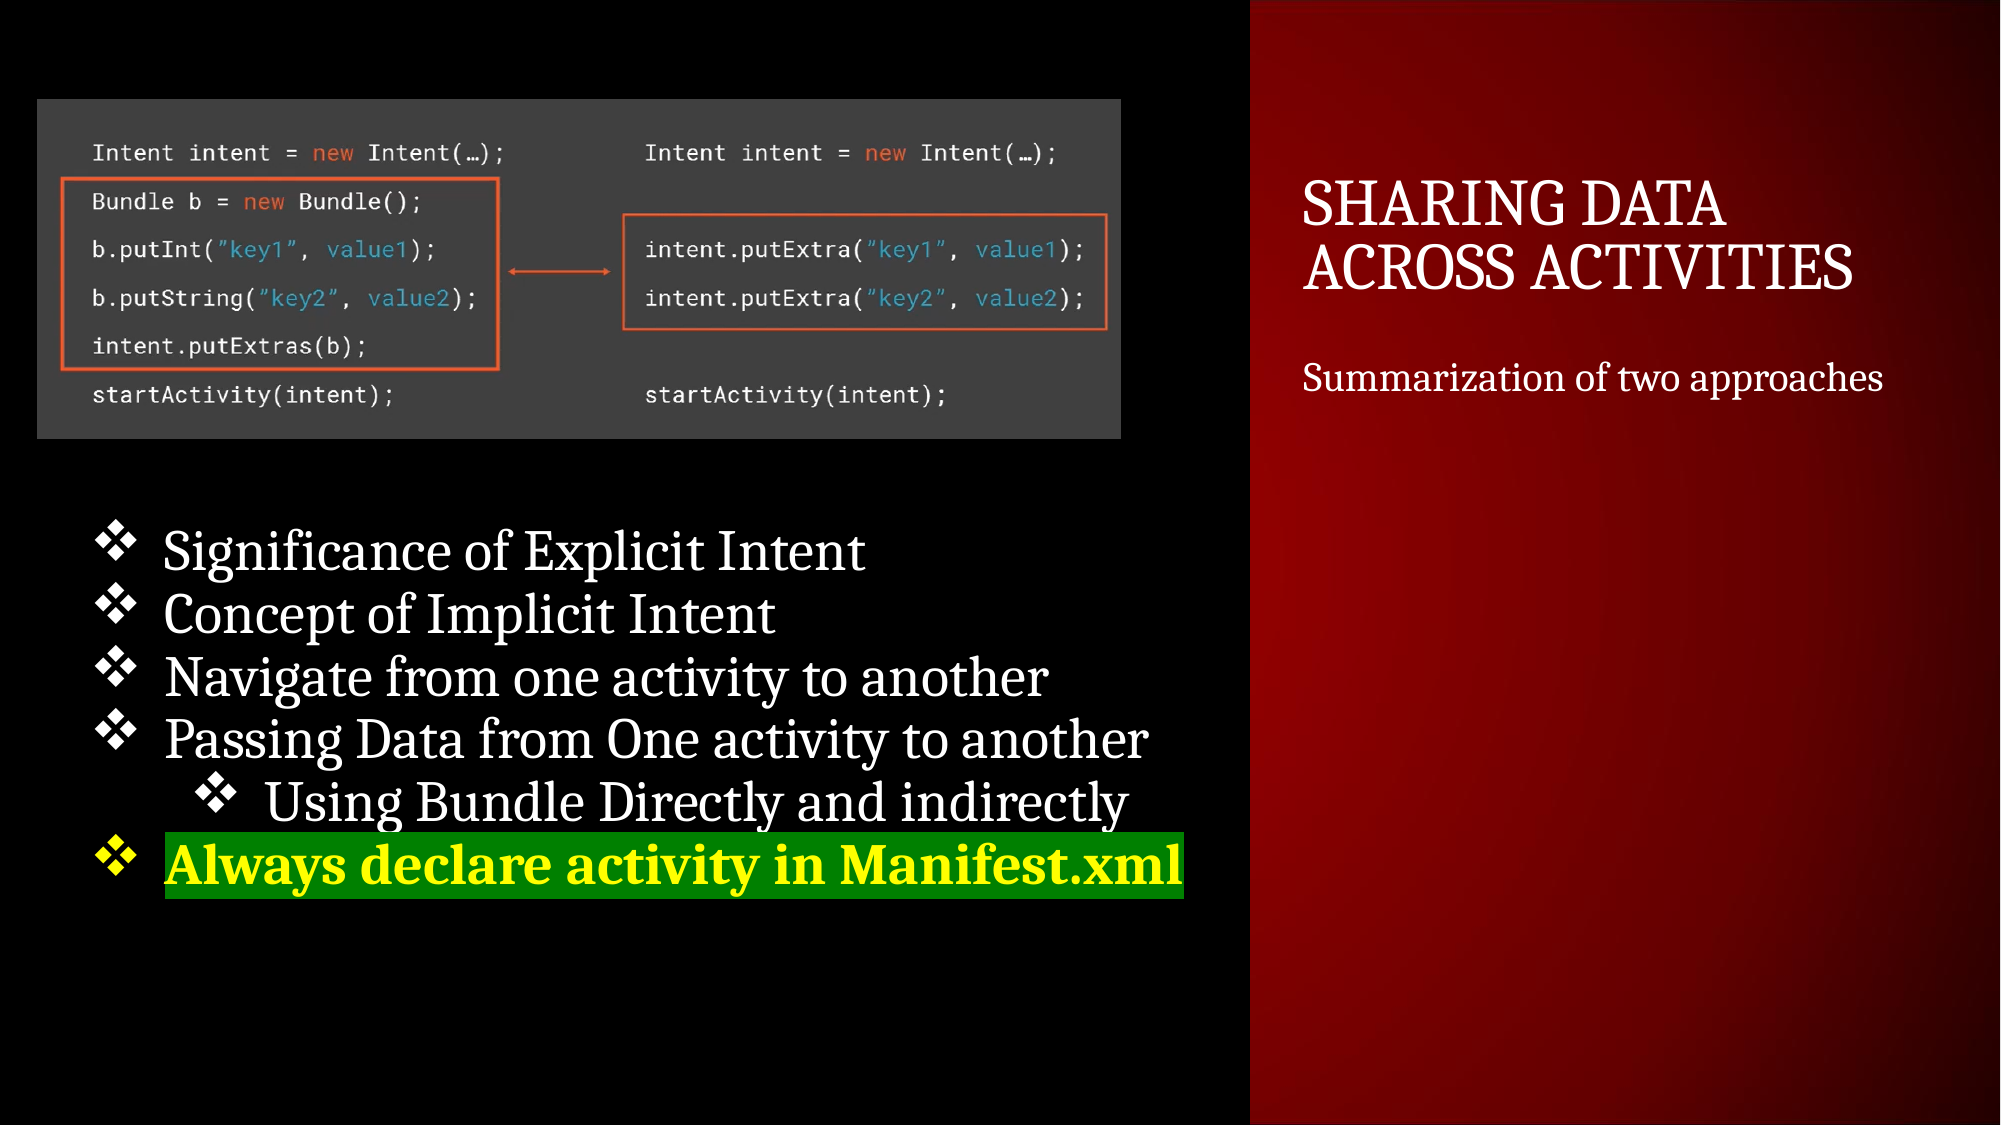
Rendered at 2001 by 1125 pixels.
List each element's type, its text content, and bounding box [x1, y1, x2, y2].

title Sharing data across activities [1283, 79, 1933, 313]
text_box Significance of Explicit Intent Concept of Implicit Intent Navigate from one activity to another Passing Data from One activity to another Using Bundle Directly and indirectly Always declare activity in Manifest.xml [75, 512, 1225, 905]
picture [1250, 0, 2001, 1125]
picture [36, 99, 1121, 440]
list Summarization of two approaches [1283, 345, 1933, 1046]
